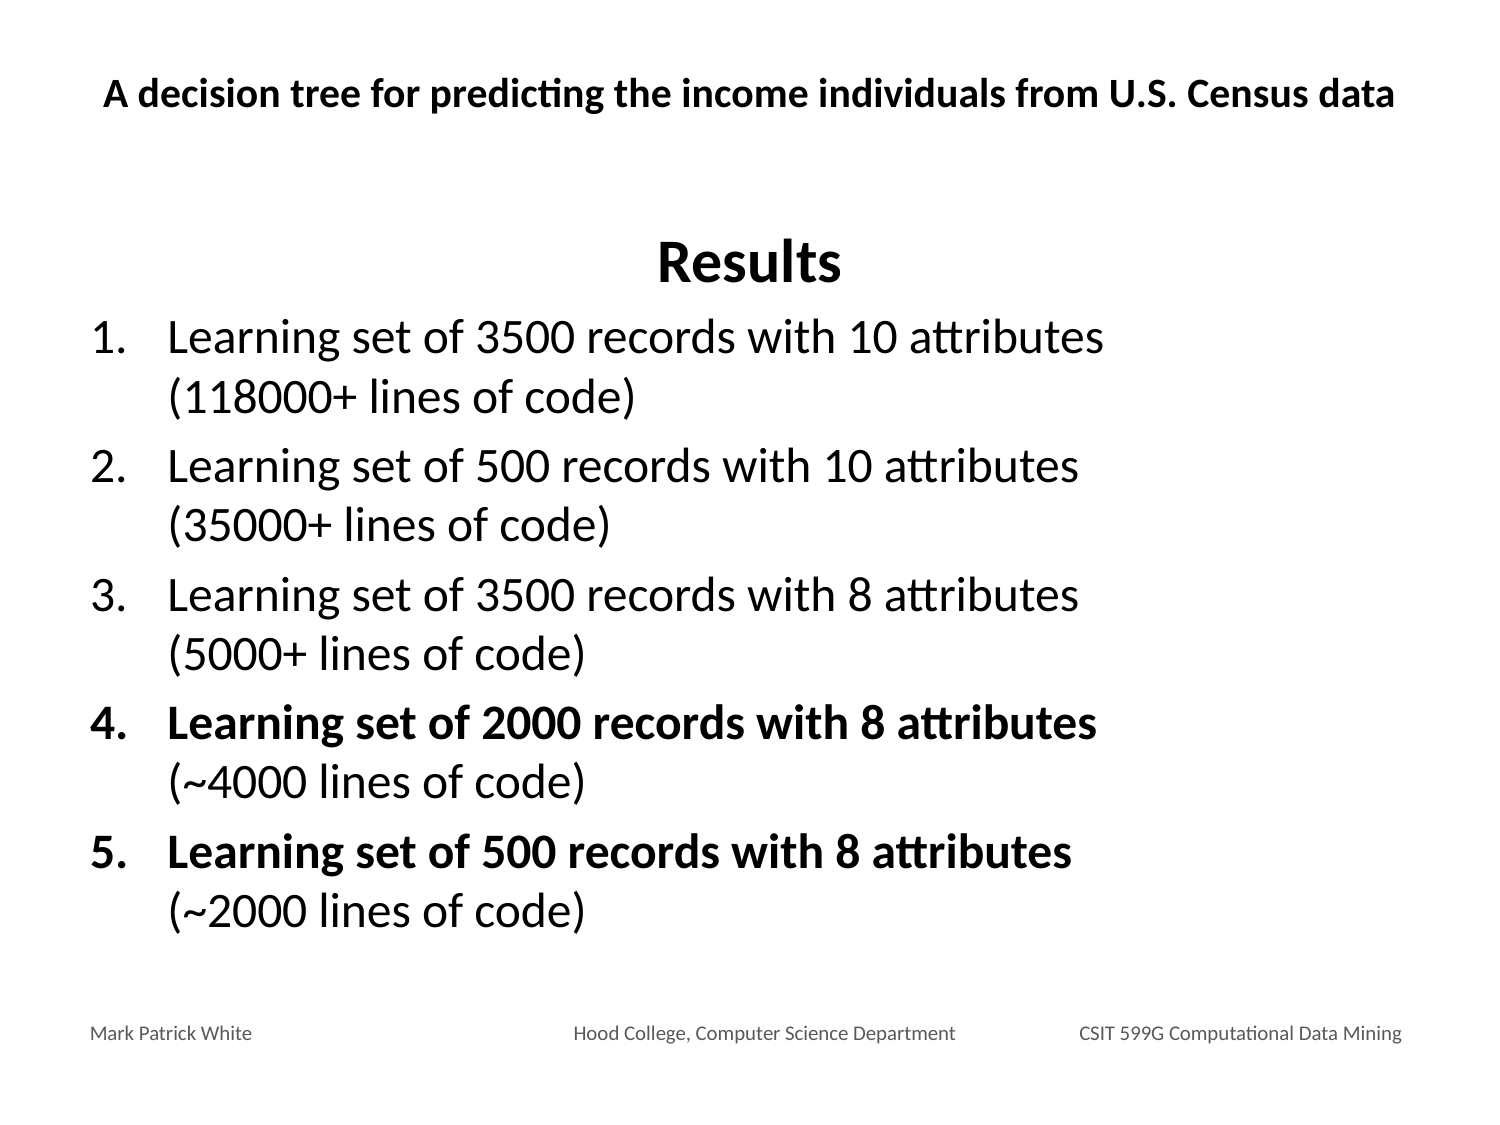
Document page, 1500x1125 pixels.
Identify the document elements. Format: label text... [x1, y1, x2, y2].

list Results Learning set of 3500 records with 10 attributes (118000+ lines of code) Learning set of 500 records with 10 attributes (35000+ lines of code) Learning set of 3500 records with 8 attributes (5000+ lines of code) Learning set of 2000 records with 8 attributes (~4000 lines of code) Learning set of 500 records with 8 attributes (~2000 lines of code) [75, 212, 1425, 950]
text_box Mark Patrick White Hood College, Computer Science Department CSIT 599G Computational Data Mining [74, 1012, 1425, 1053]
title A decision tree for predicting the income individuals from U.S. Census data [75, 45, 1425, 138]
